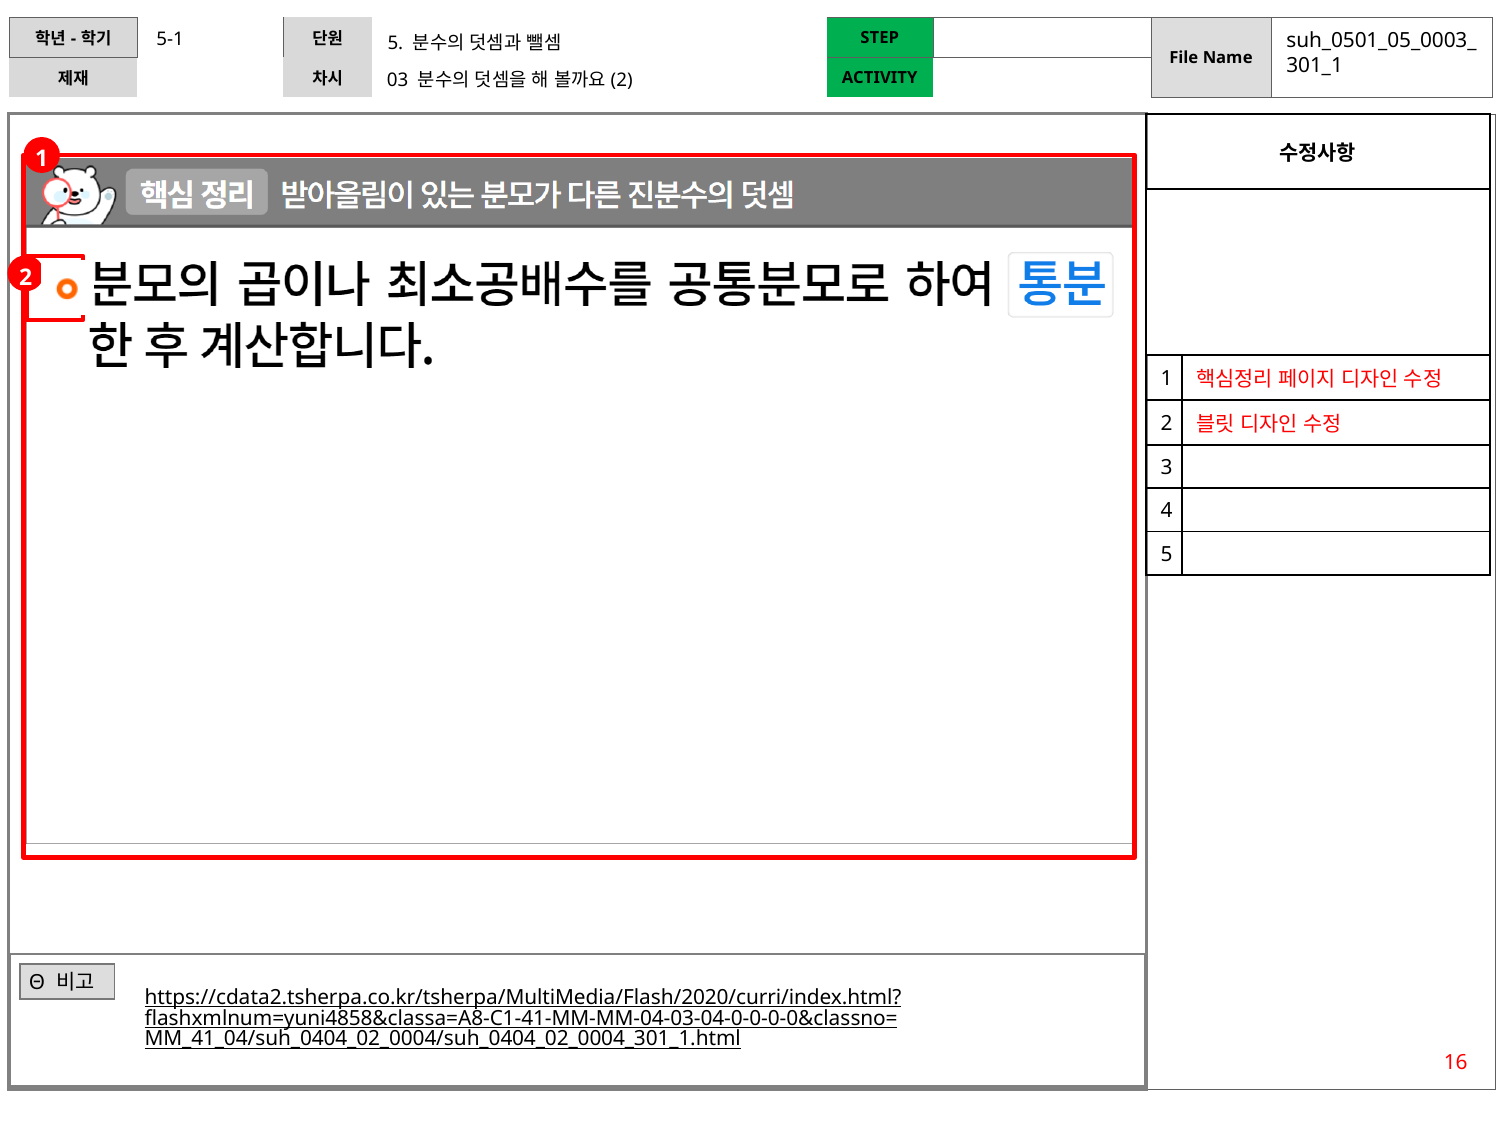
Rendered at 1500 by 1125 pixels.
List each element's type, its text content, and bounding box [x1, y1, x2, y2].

text_box [62, 153, 1136, 159]
table_cell 블릿 디자인 수정 [1183, 401, 1489, 444]
text_box [21, 849, 1136, 860]
table_cell [1183, 446, 1489, 487]
table_cell [1147, 190, 1489, 354]
table_cell [1183, 532, 1489, 574]
table_cell 3 [1147, 446, 1181, 487]
text_box 5-1 [141, 18, 284, 55]
text_box 5. 분수의 덧셈과 뺄셈 [372, 23, 828, 48]
text_box 2 [5, 254, 18, 292]
table_header 수정사항 [1147, 115, 1489, 188]
table_cell 4 [1147, 489, 1181, 531]
table_cell 핵심정리 페이지 디자인 수정 [1183, 356, 1489, 399]
table_cell 5 [1147, 532, 1181, 574]
text_box https://cdata2.tsherpa.co.kr/tsherpa/MultiMedia/Flash/2020/curri/index.html?flashxmlnum=yuni4858&classa=A8-C1-41-MM-MM-04-03-04-0-0-0-0&classno=MM_41_04/suh_0404_02_0004/suh_0404_02_0004_301_1.html [129, 975, 925, 1044]
text_box suh_0501_05_0003_301_1 [1271, 18, 1500, 84]
table_cell 1 [1147, 356, 1181, 399]
picture [23, 158, 1135, 845]
table_cell 2 [1147, 401, 1181, 444]
text_box 1 [21, 134, 63, 158]
text_box 03 분수의 덧셈을 해 볼까요(2) [372, 60, 821, 96]
table_cell [1183, 489, 1489, 531]
